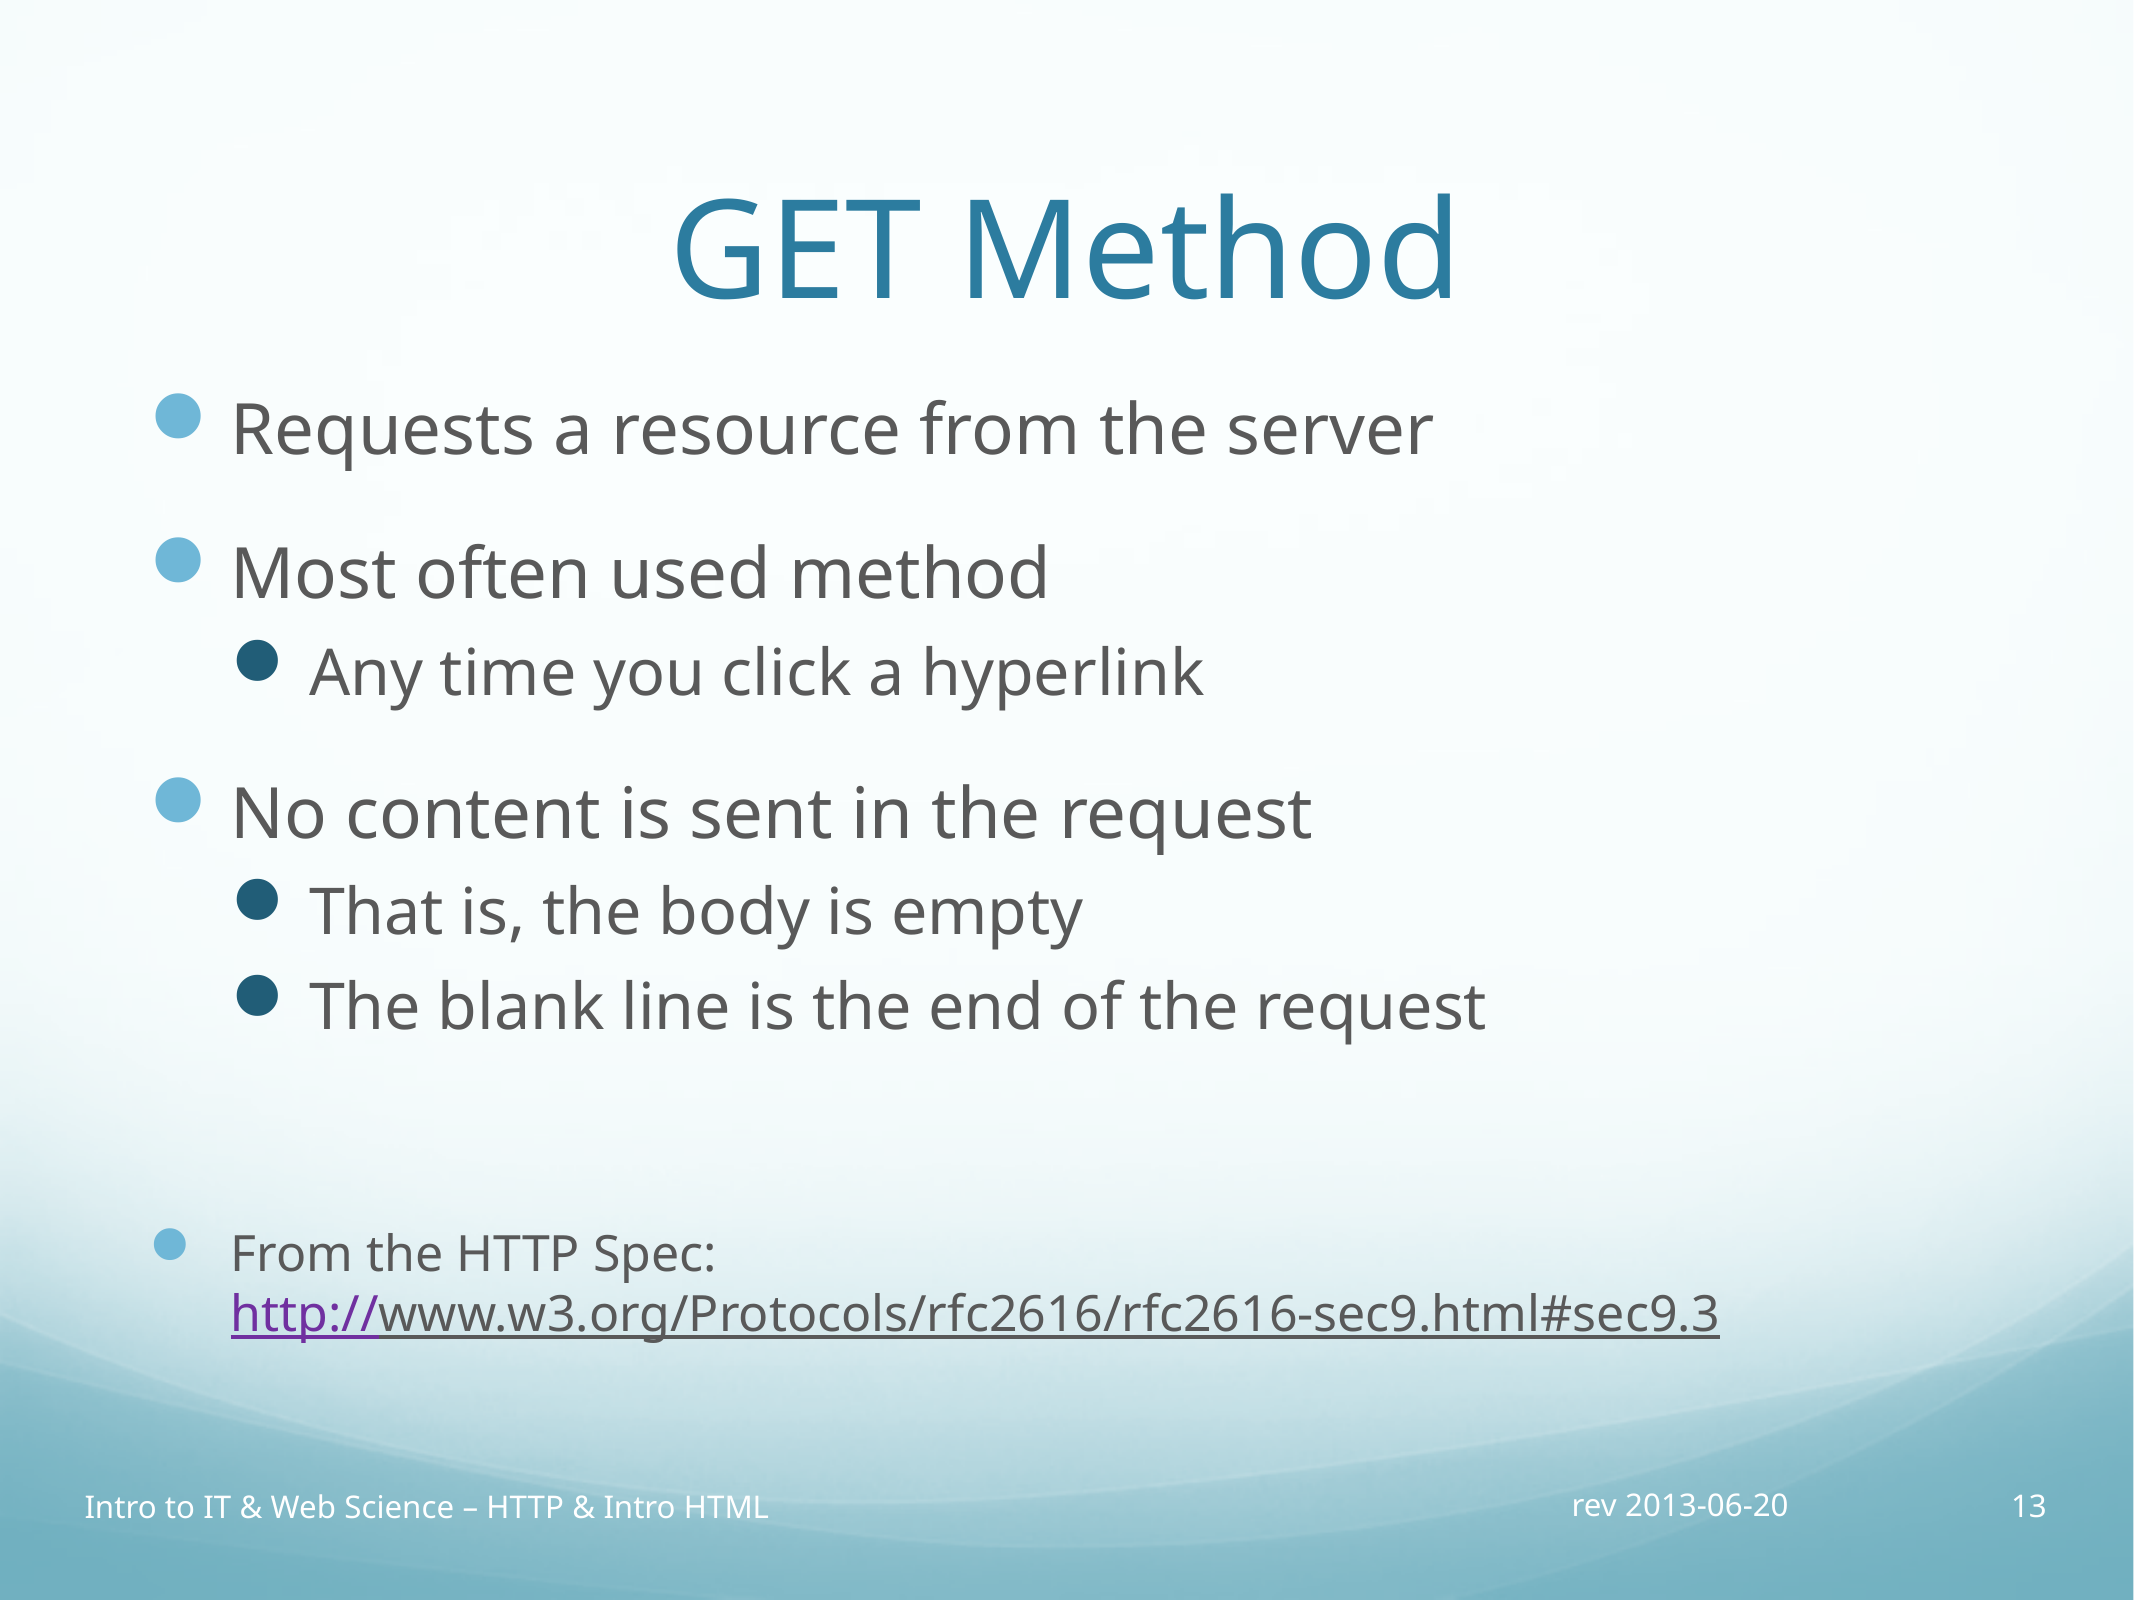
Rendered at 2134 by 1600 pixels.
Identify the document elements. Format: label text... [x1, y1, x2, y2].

title GET Method [127, 24, 2005, 338]
list Requests a resource from the server Most often used method Any time you click a hyperlink No content is sent in the request That is, the body is empty The blank line is the end of the request From the HTTP Spec: http://www.w3.org/Protocols/rfc2616/rfc2616-sec9.html#sec9.3 [127, 373, 2005, 1387]
